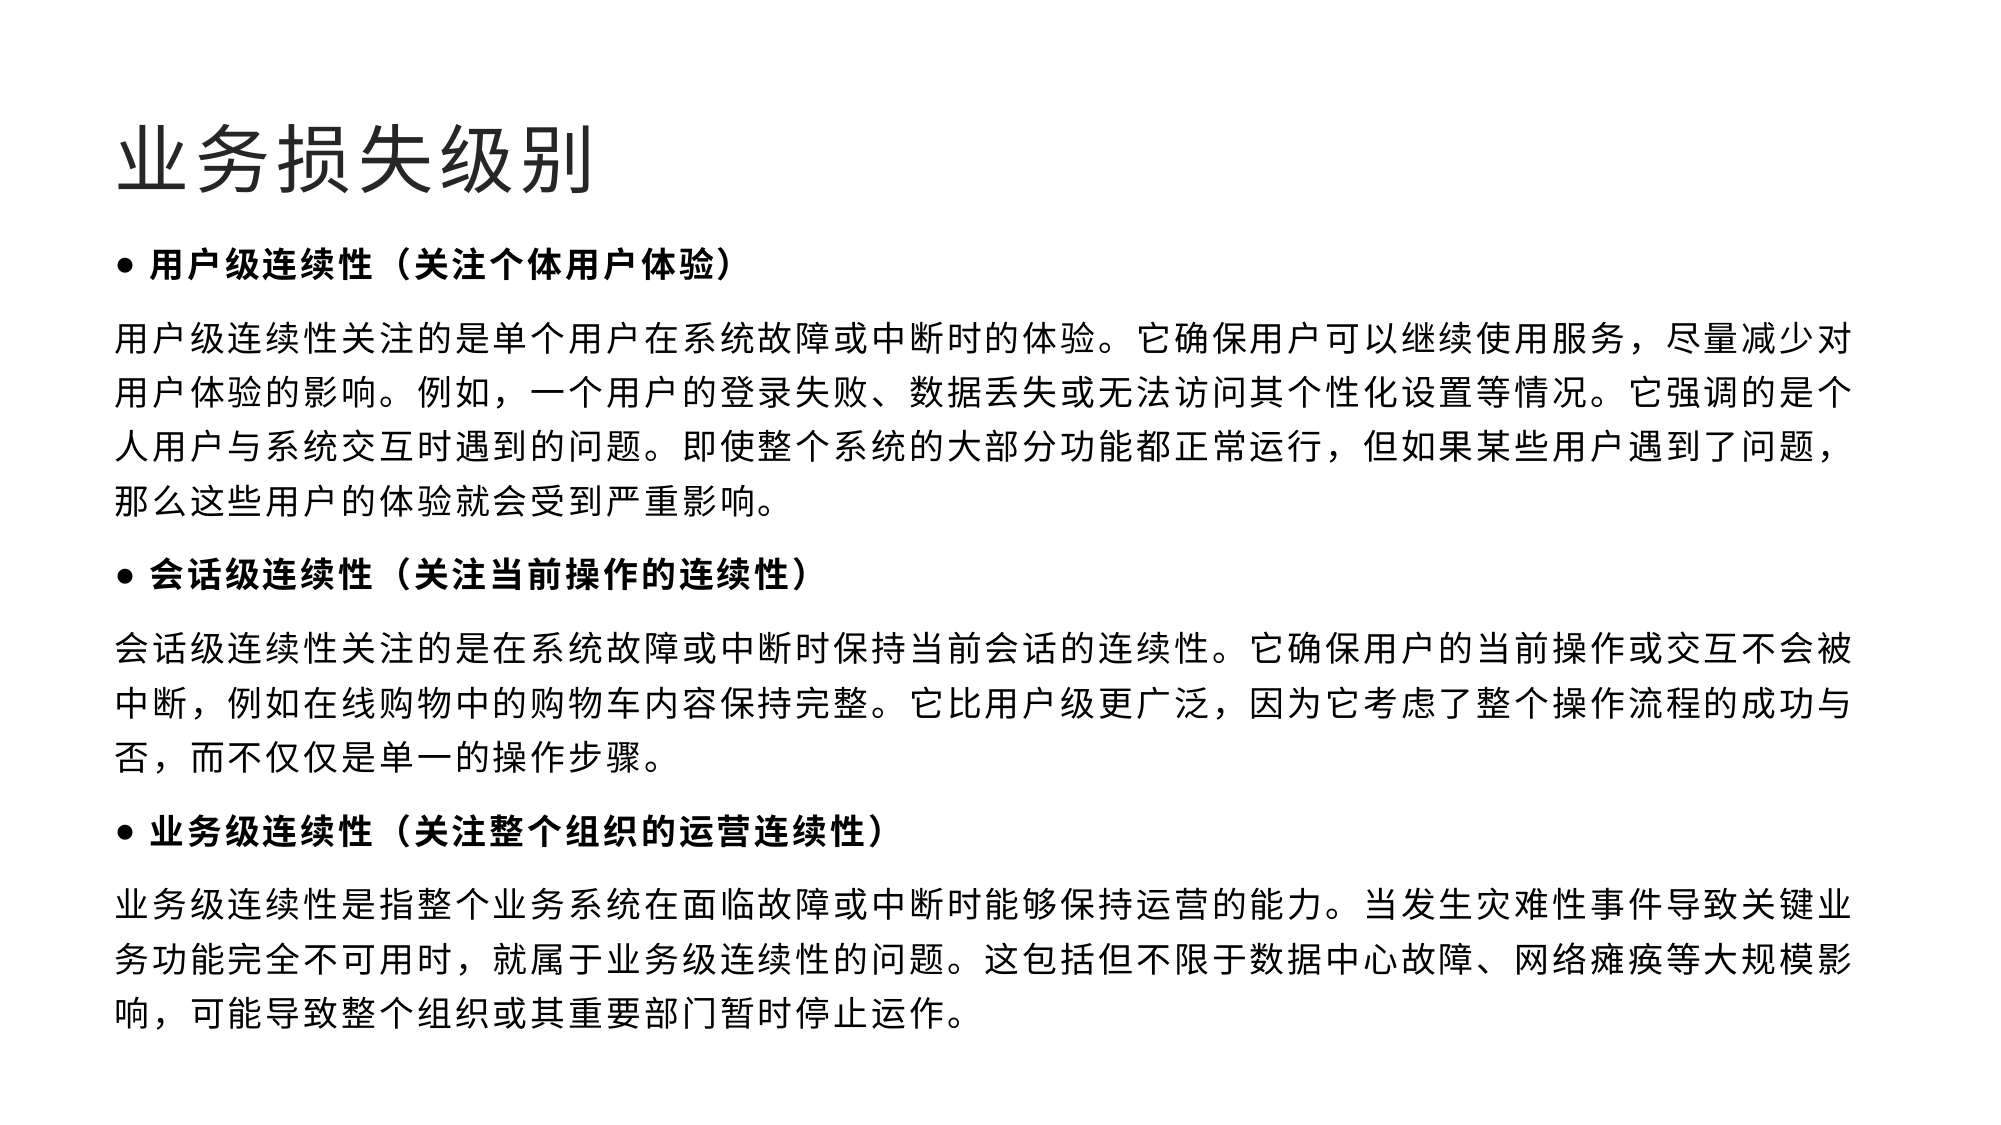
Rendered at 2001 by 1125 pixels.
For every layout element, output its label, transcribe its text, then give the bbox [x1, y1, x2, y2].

title 业务损失级别 [99, 99, 1900, 216]
list 用户级连续性（关注个体用户体验） 用户级连续性关注的是单个用户在系统故障或中断时的体验。它确保用户可以继续使用服务，尽量减少对用户体验的影响。例如，一个用户的登录失败、数据丢失或无法访问其个性化设置等情况。它强调的是个人用户与系统交互时遇到的问题。即使整个系统的大部分功能都正常运行，但如果某些用户遇到了问题，那么这些用户的体验就会受到严重影响。 会话级连续性（关注当前操作的连续性） 会话级连续性关注的是在系统故障或中断时保持当前会话的连续性。它确保用户的当前操作或交互不会被中断，例如在线购物中的购物车内容保持完整。它比用户级更广泛，因为它考虑了整个操作流程的成功与否，而不仅仅是单一的操作步骤。 业务级连续性（关注整个组织的运营连续性） 业务级连续性是指整个业务系统在面临故障或中断时能够保持运营的能力。当发生灾难性事件导致关键业务功能完全不可用时，就属于业务级连续性的问题。这包括但不限于数据中心故障、网络瘫痪等大规模影响，可能导致整个组织或其重要部门暂时停止运作。 [99, 222, 1900, 1047]
